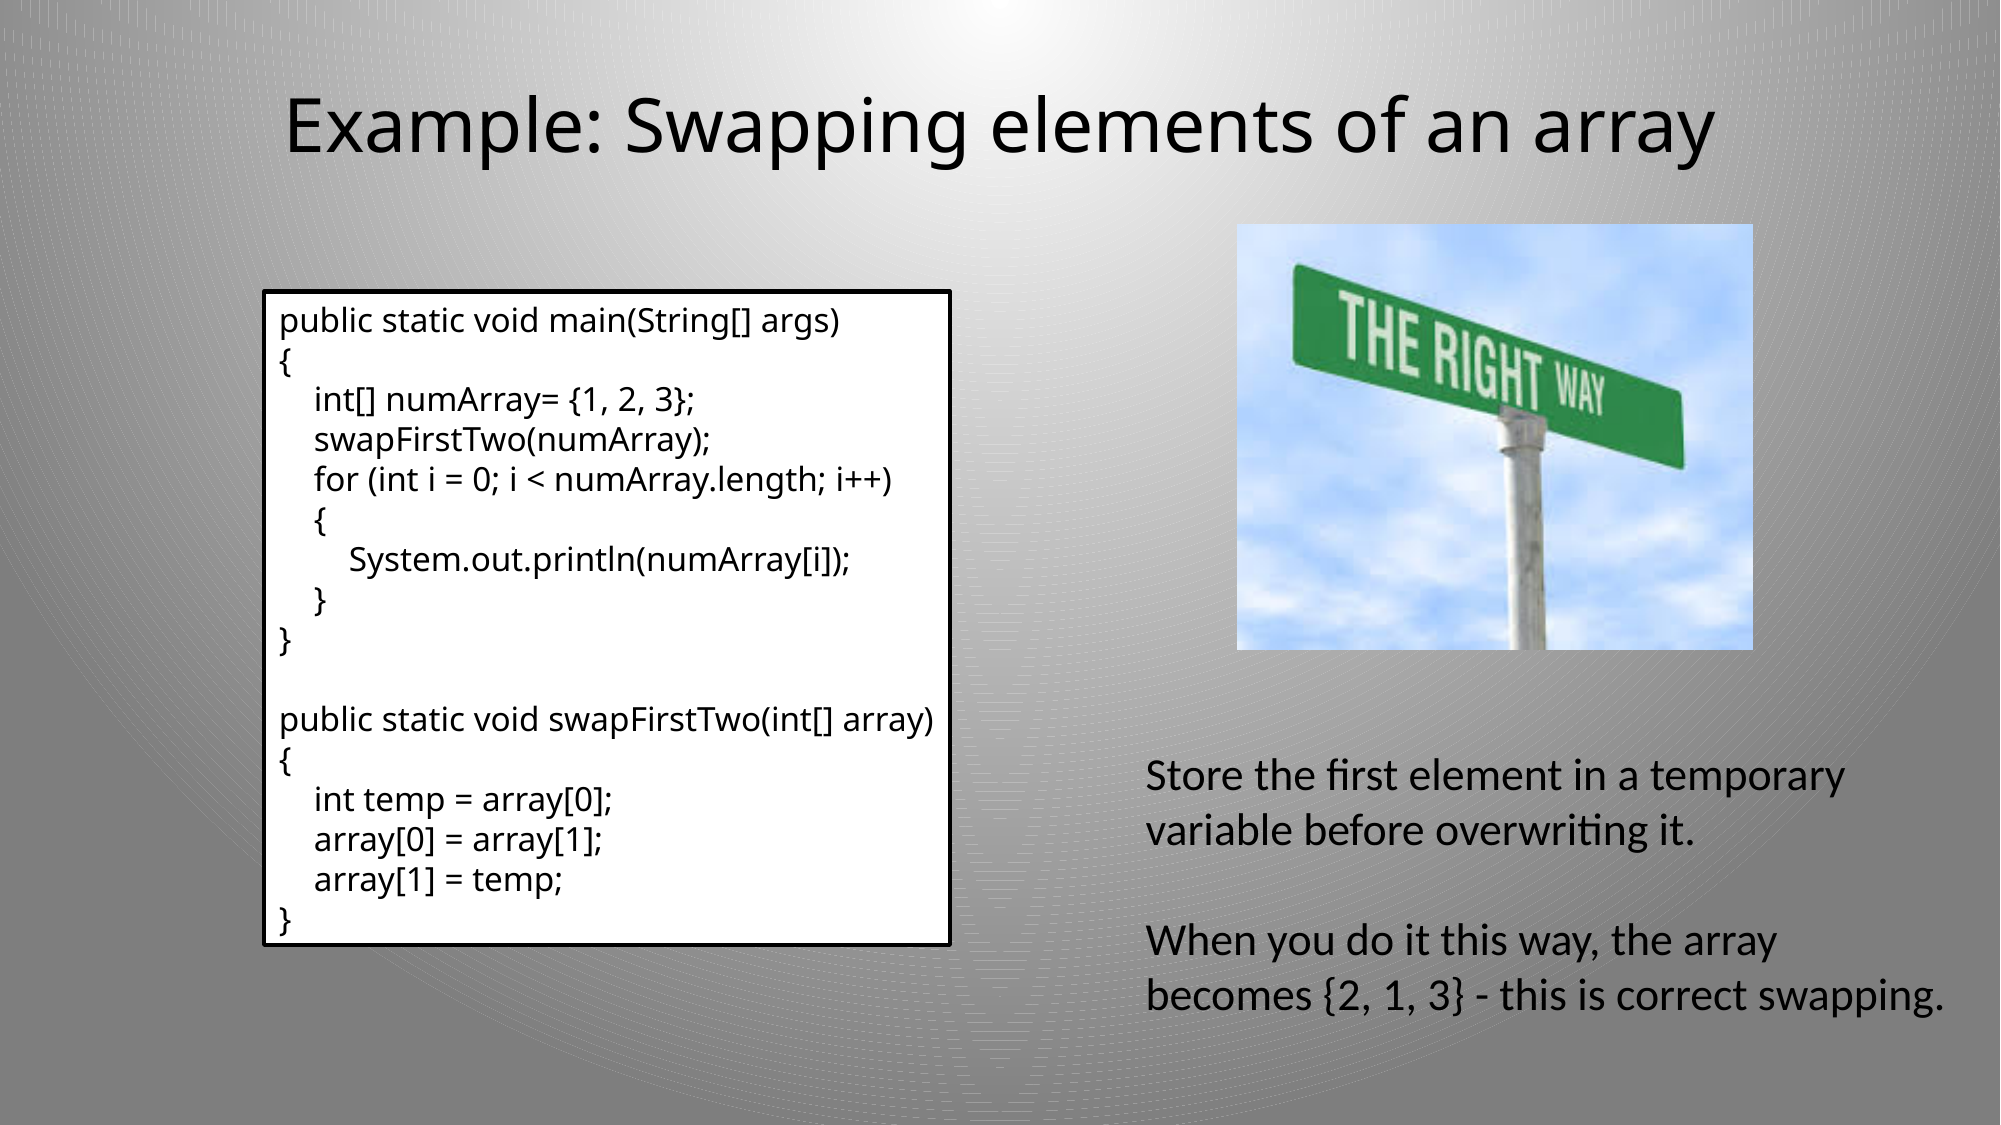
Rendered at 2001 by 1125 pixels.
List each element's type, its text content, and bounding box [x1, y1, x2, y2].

text_box Store the first element in a temporary variable before overwriting it. When you do it this way, the array becomes {2, 1, 3} - this is correct swapping. [1130, 737, 1962, 1028]
picture [1237, 224, 1753, 651]
title Example: Swapping elements of an array [99, 45, 1900, 200]
text_box public static void main(String[] args) { int[] numArray= {1, 2, 3}; swapFirstTwo(numArray); for (int i = 0; i < numArray.length; i++) { System.out.println(numArray[i]); } } public static void swapFirstTwo(int[] array) { int temp = array[0]; array[0] = array[1]; array[1] = temp; } [262, 289, 952, 947]
